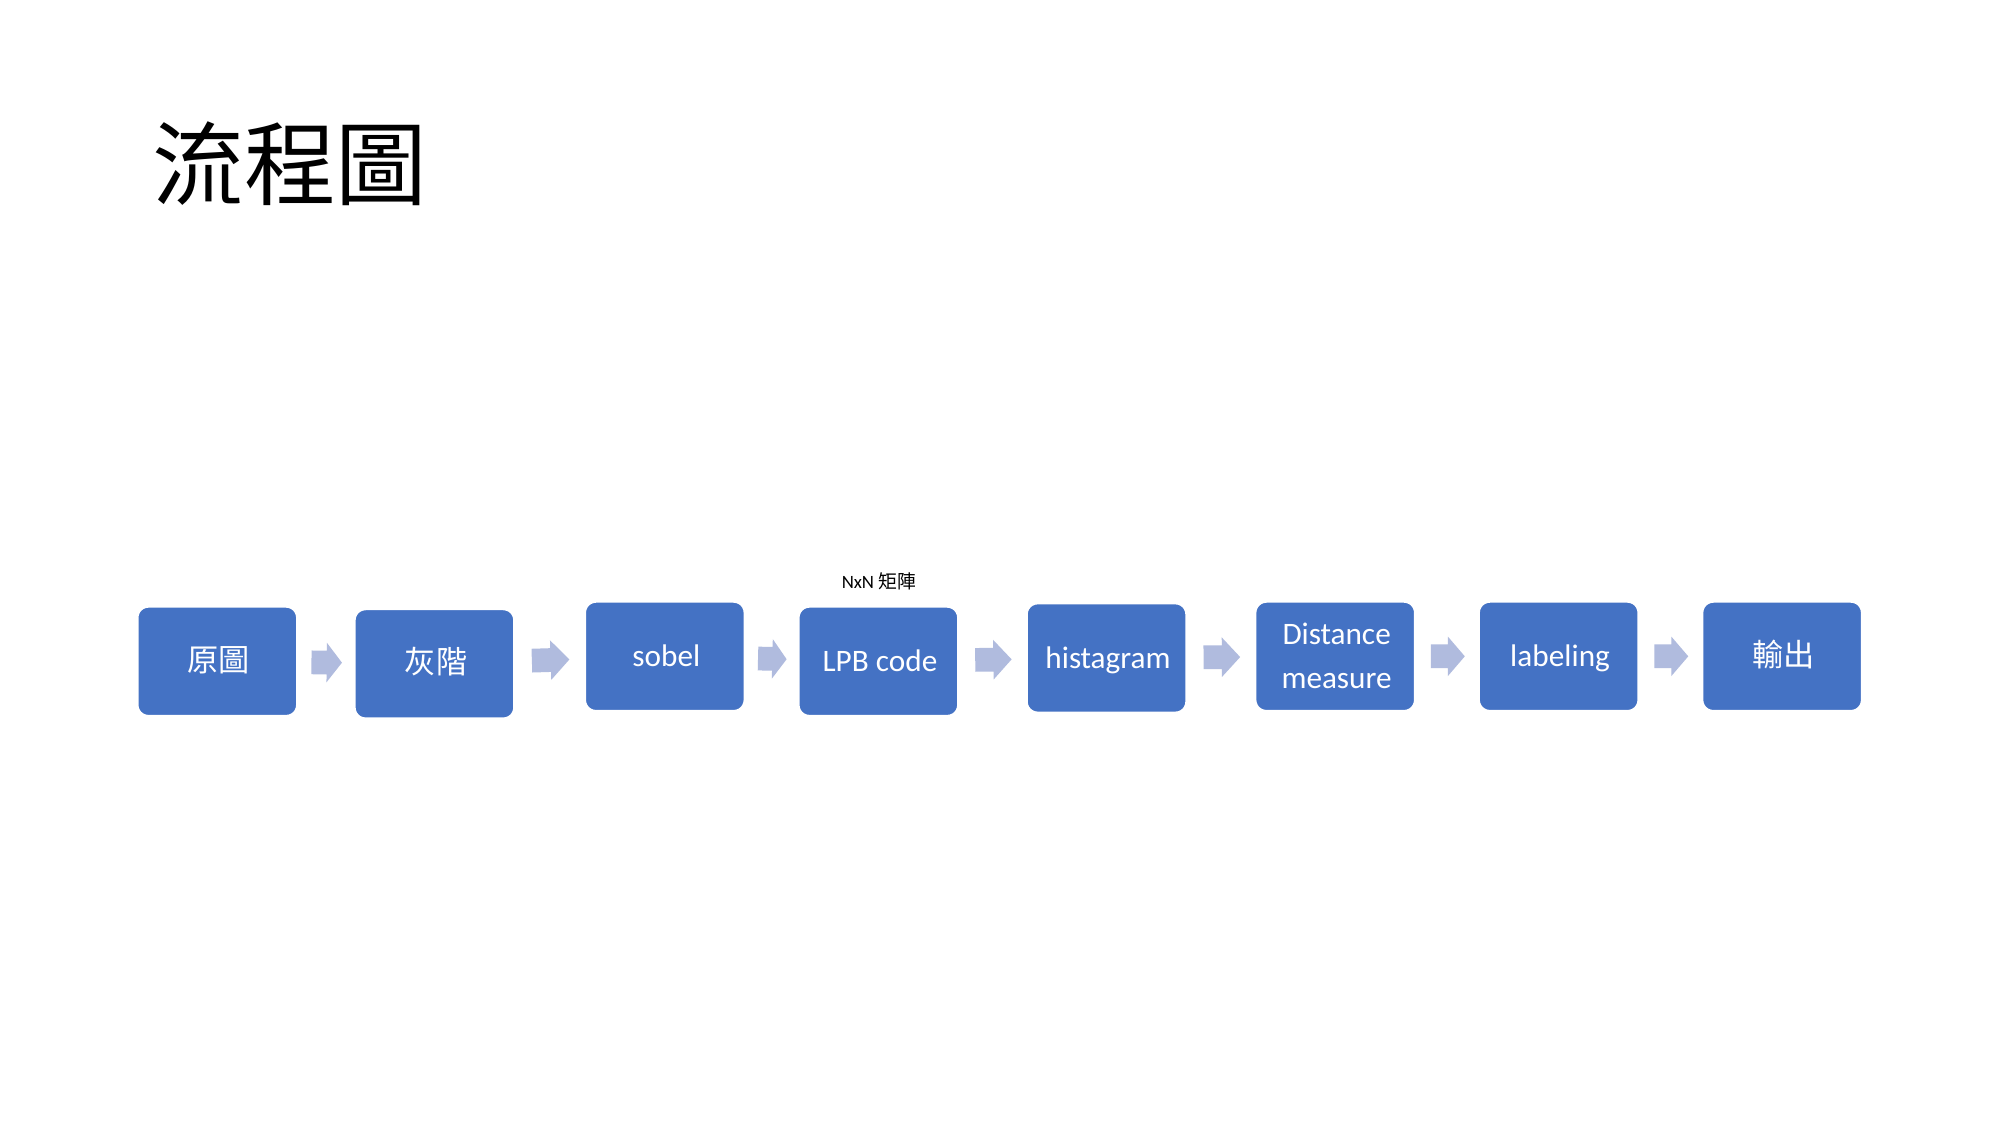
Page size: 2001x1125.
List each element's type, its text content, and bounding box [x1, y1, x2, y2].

title 流程圖 [137, 59, 1863, 278]
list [137, 299, 1863, 1014]
